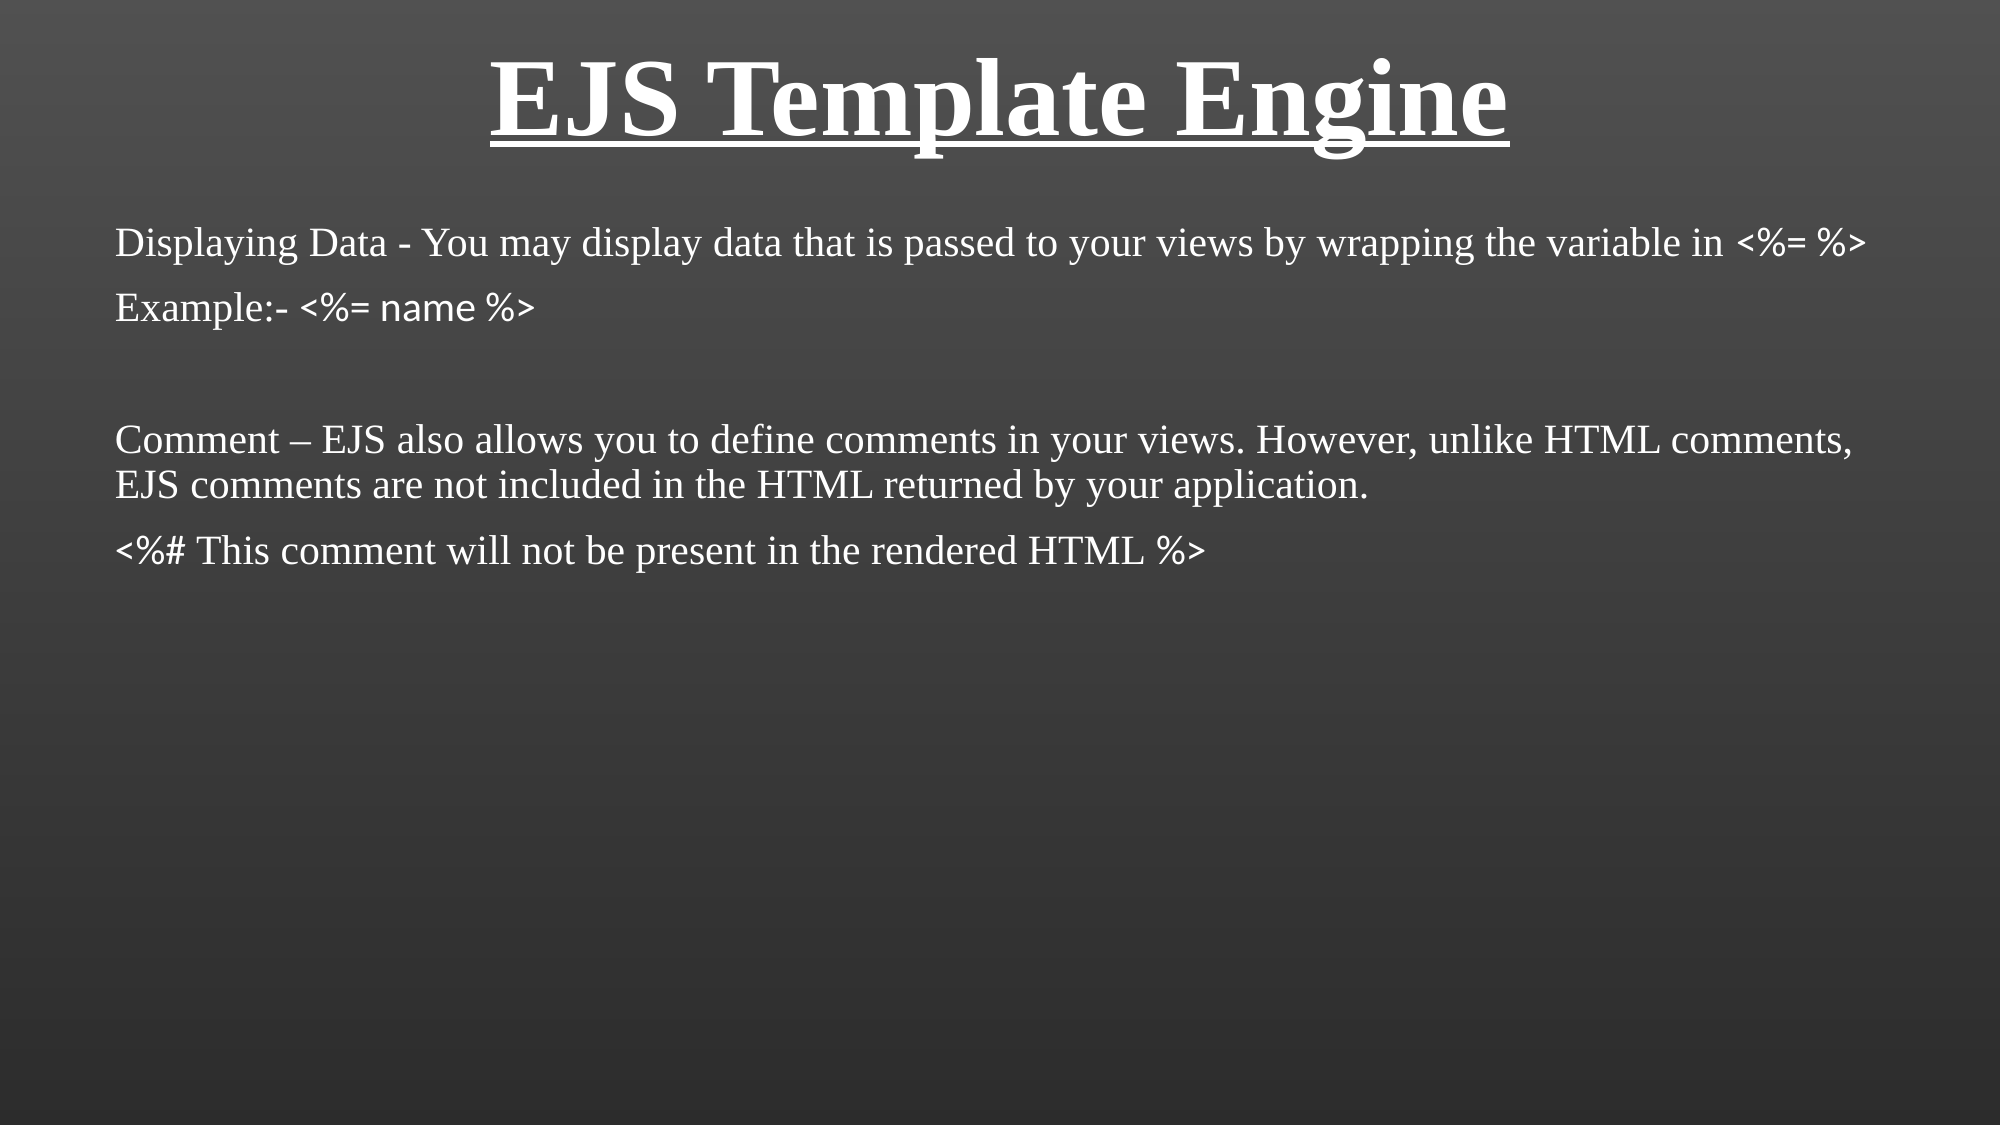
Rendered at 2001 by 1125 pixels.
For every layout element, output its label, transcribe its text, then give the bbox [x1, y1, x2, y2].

title EJS Template Engine [99, 5, 1900, 193]
list Displaying Data - You may display data that is passed to your views by wrapping the variable in <%= %> Example:- <%= name %> Comment – EJS also allows you to define comments in your views. However, unlike HTML comments, EJS comments are not included in the HTML returned by your application. <%# This comment will not be present in the rendered HTML %> [99, 212, 1900, 1030]
